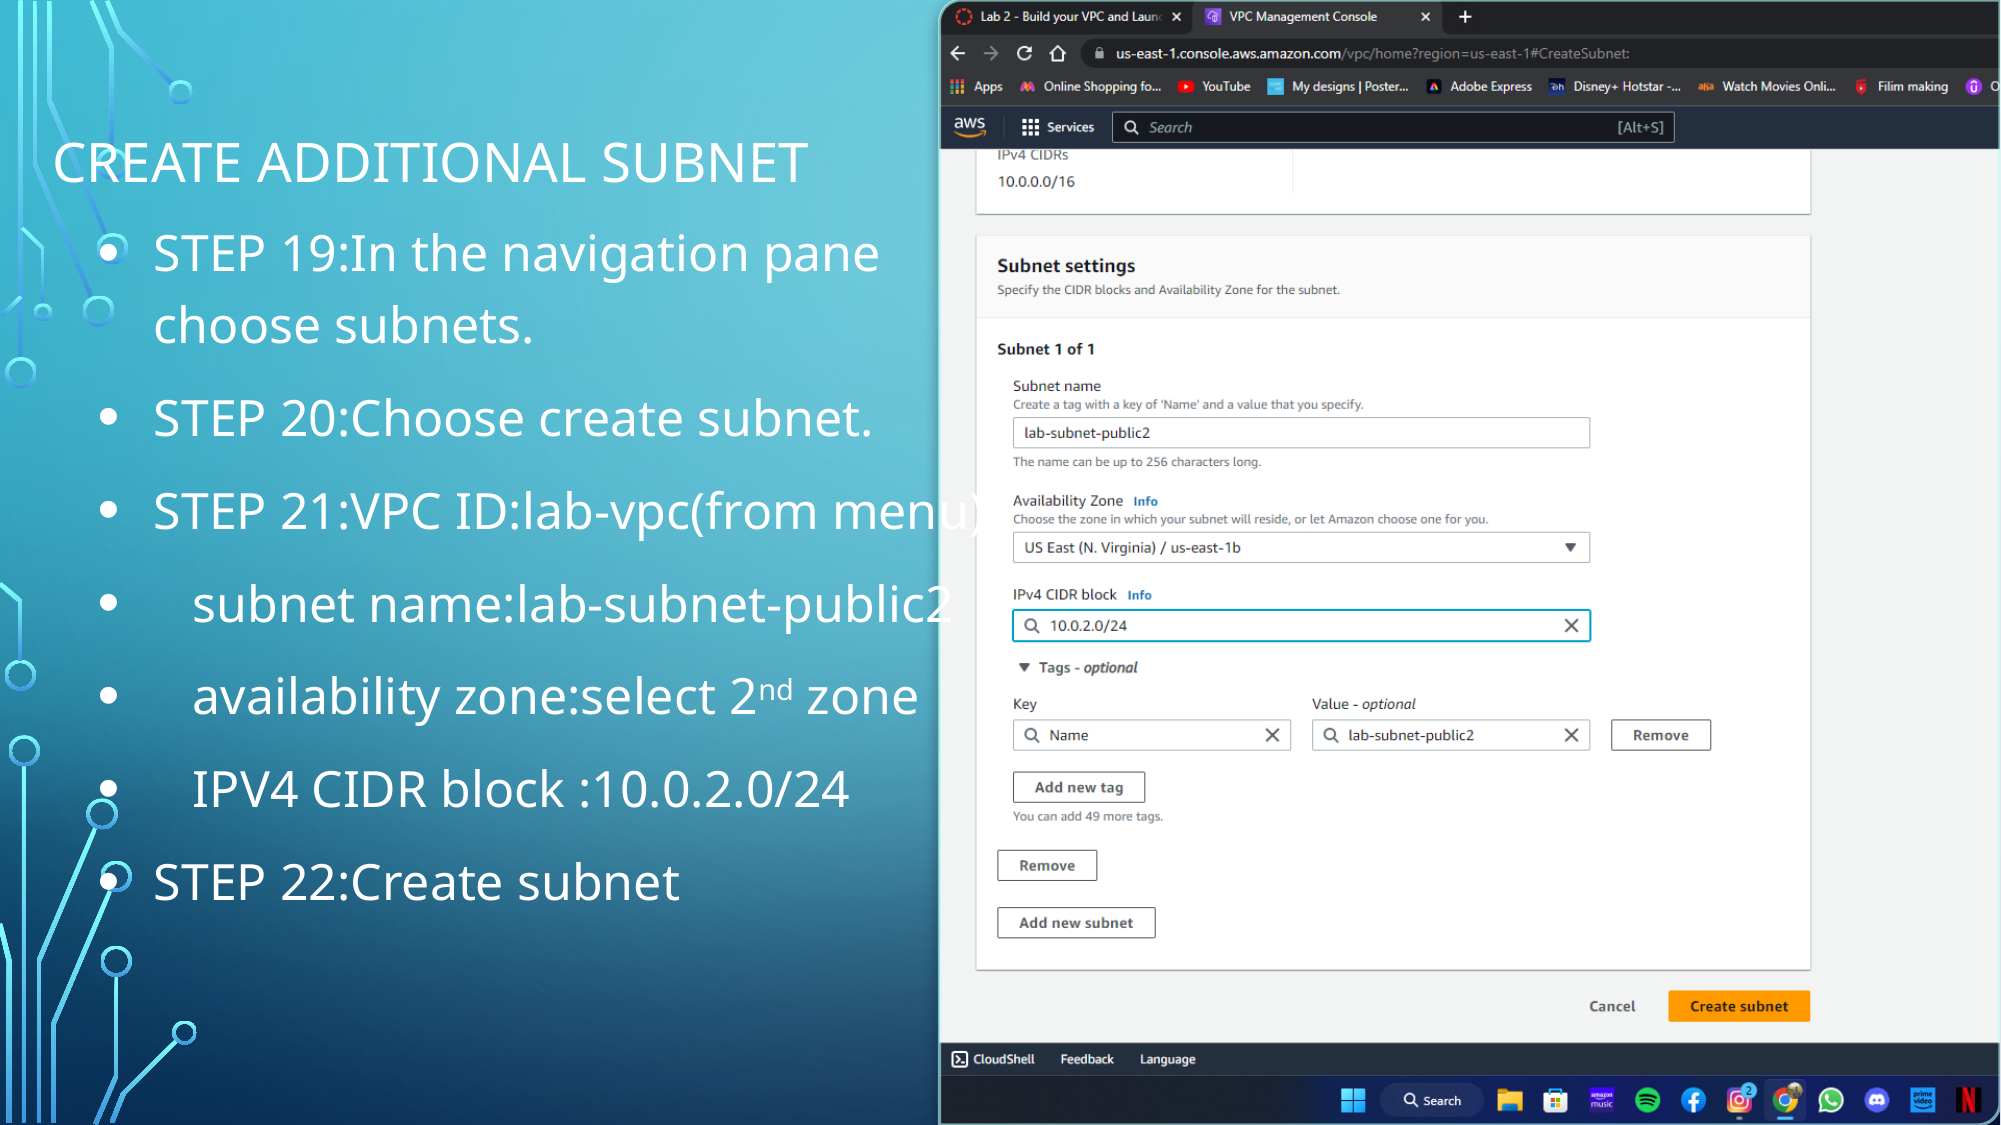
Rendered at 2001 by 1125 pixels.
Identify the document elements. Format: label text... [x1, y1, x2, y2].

list STEP 19:In the navigation pane choose subnets. STEP 20:Choose create subnet. STEP 21:VPC ID:lab-vpc(from menu) subnet name:lab-subnet-public2 availability zone:select 2nd zone IPV4 CIDR block :10.0.2.0/24 STEP 22:Create subnet [82, 202, 939, 986]
picture [939, 0, 2000, 1125]
title CREATE ADDITIONAL SUBNET [37, 127, 928, 203]
